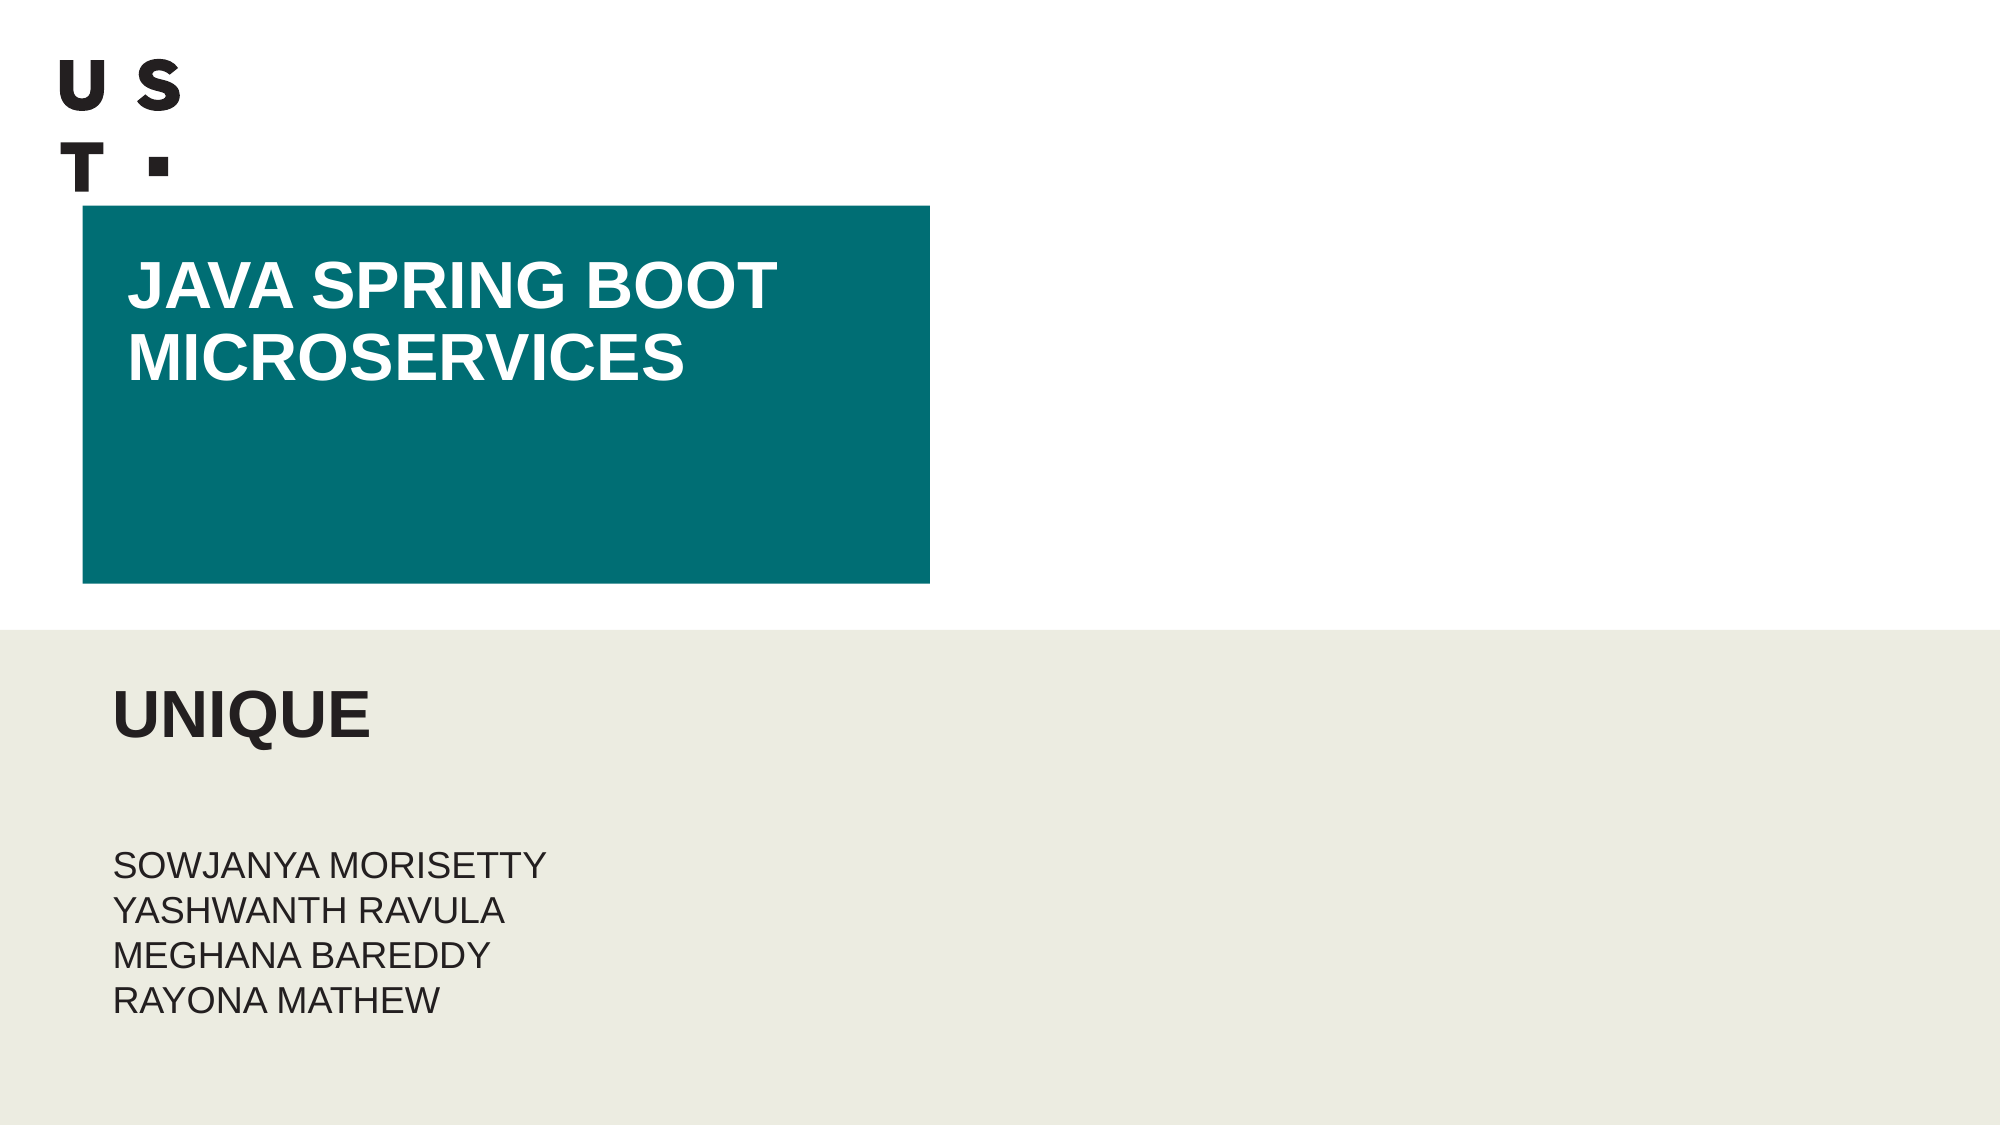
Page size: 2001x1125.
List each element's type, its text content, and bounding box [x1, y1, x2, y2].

subtitle UNIQUE [112, 670, 458, 793]
list SOWJANYA MORISETTY YASHWANTH RAVULA MEGHANA BAREDDY RAYONA MATHEW [112, 793, 872, 1022]
title JAVA SPRING BOOT MICROSERVICES [82, 205, 930, 584]
